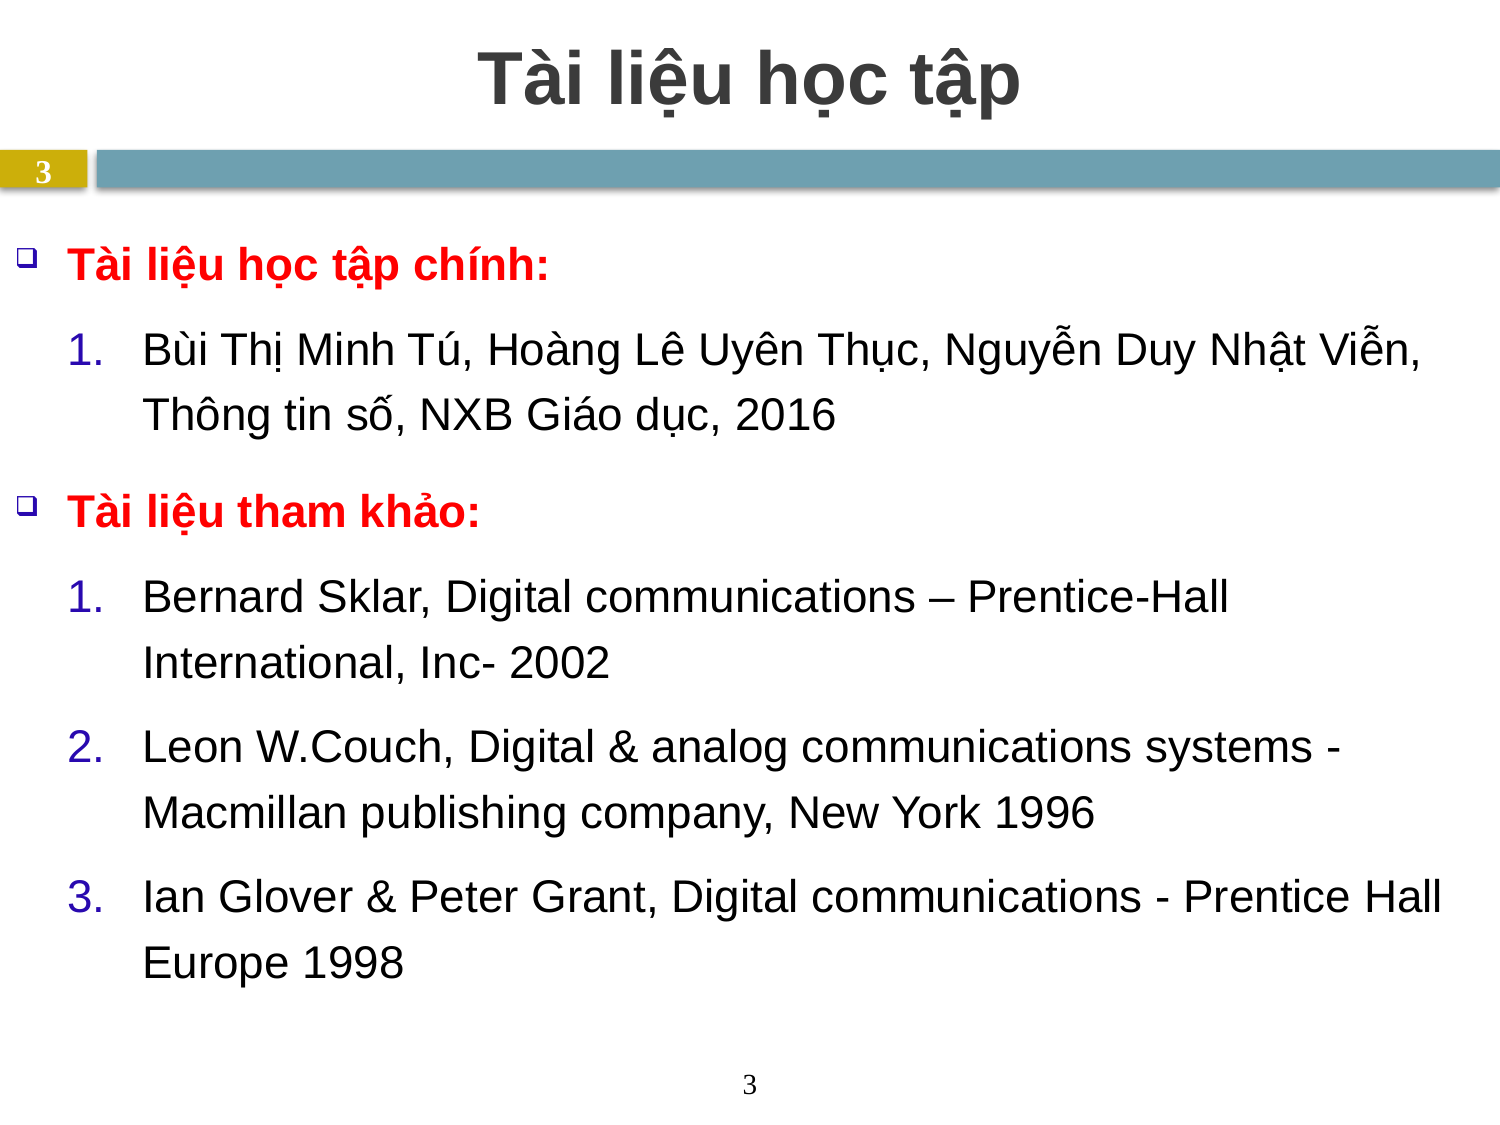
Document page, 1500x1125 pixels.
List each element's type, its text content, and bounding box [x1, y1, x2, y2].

footer 3 [37, 1052, 1463, 1113]
title Tài liệu học tập [0, 12, 1500, 138]
slide_number 3 [0, 149, 88, 191]
list Tài liệu học tập chính: Bùi Thị Minh Tú, Hoàng Lê Uyên Thục, Nguyễn Duy Nhật Viễn, Thông tin số, NXB Giáo dục, 2016 Tài liệu tham khảo: Bernard Sklar, Digital communications – Prentice-Hall International, Inc- 2002 Leon W.Couch, Digital & analog communications systems - Macmillan publishing company, New York 1996 Ian Glover & Peter Grant, Digital communications - Prentice Hall Europe 1998 [0, 200, 1500, 1038]
